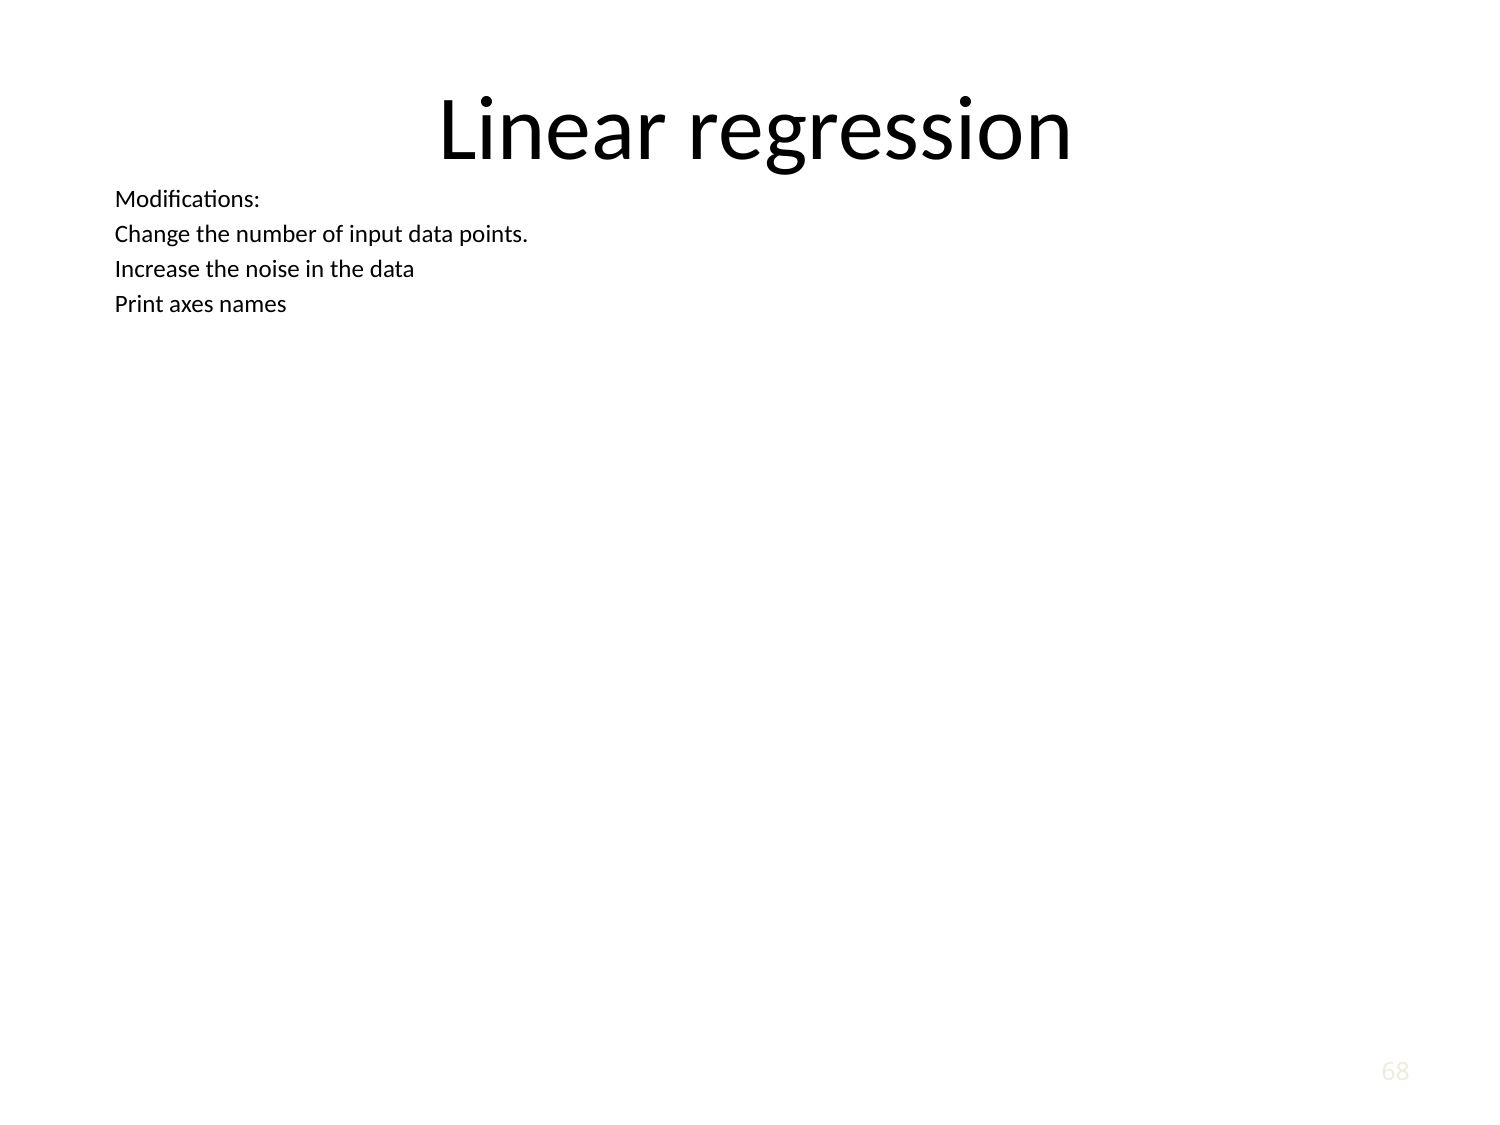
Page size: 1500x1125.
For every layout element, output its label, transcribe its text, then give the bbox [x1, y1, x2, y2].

list Modifications: Change the number of input data points. Increase the noise in the data Print axes names [99, 174, 1451, 918]
title Linear regression [87, 44, 1426, 201]
slide_number 67 [1074, 1042, 1425, 1103]
